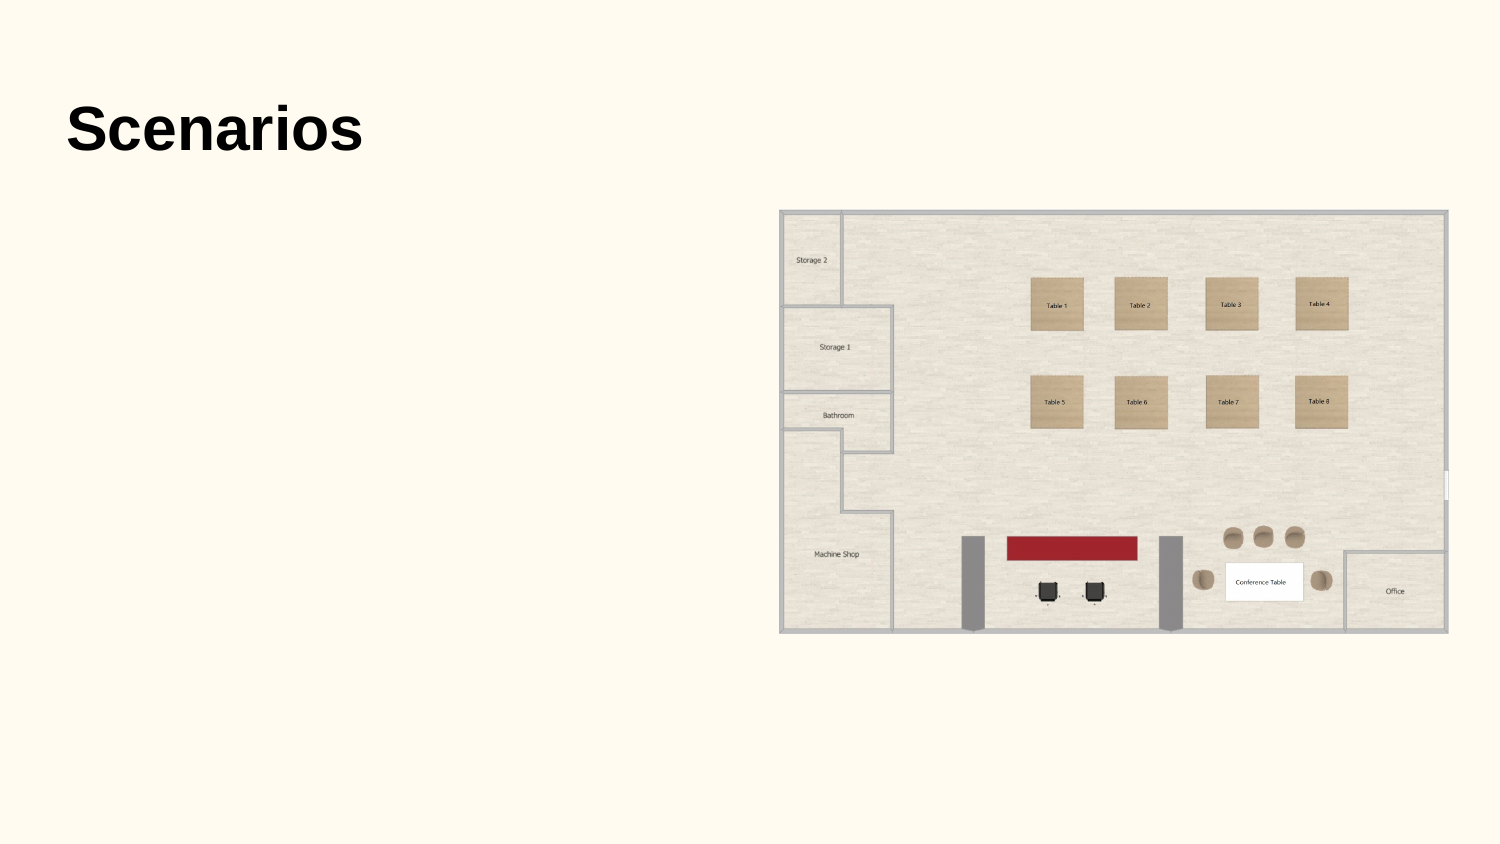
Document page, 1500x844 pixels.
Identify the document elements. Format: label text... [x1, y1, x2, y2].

title Scenarios [51, 72, 1449, 174]
picture [778, 209, 1450, 634]
